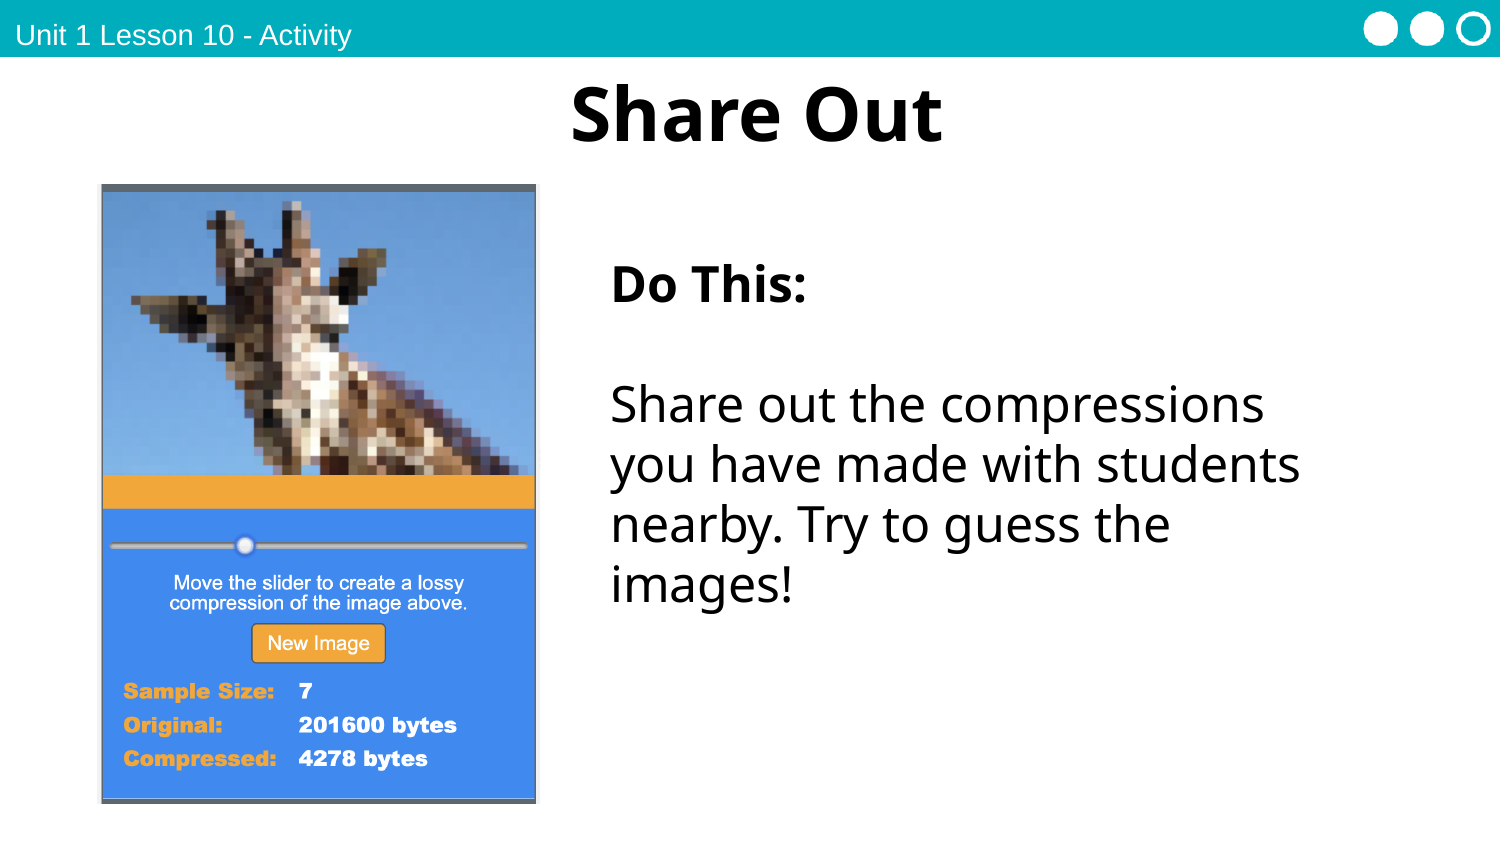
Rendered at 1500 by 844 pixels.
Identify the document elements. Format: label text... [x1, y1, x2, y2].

text_box Unit 1 Lesson 10 - Activity [0, 0, 750, 58]
text_box Share Out [51, 50, 1463, 174]
text_box Do This: Share out the compressions you have made with students nearby. Try to guess the images! [595, 237, 1379, 723]
picture [0, 0, 1500, 844]
